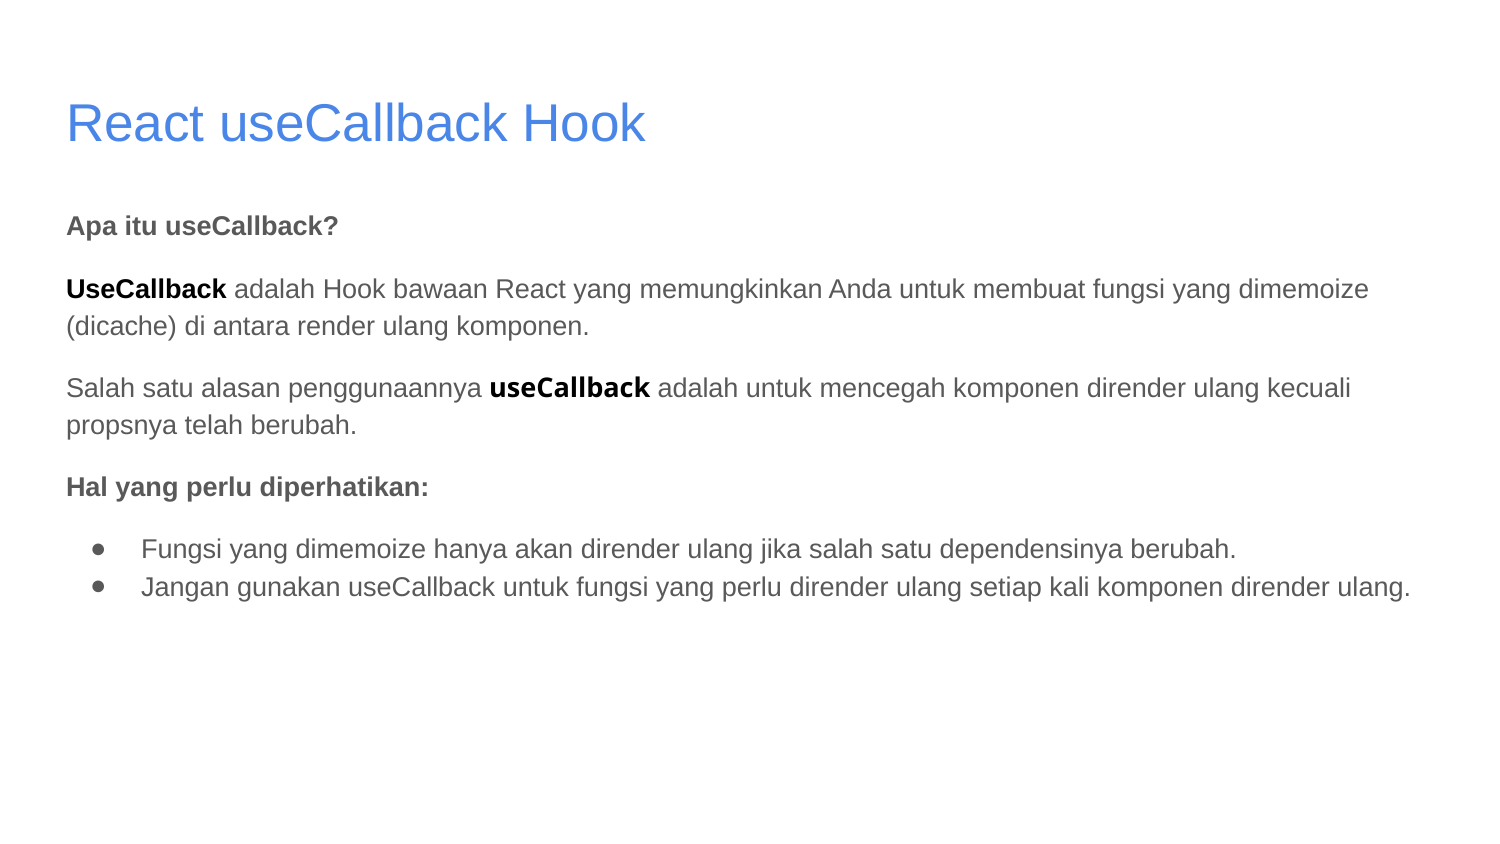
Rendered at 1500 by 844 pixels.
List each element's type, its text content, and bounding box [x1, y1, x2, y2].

list Apa itu useCallback? UseCallback adalah Hook bawaan React yang memungkinkan Anda untuk membuat fungsi yang dimemoize (dicache) di antara render ulang komponen. Salah satu alasan penggunaannya useCallback adalah untuk mencegah komponen dirender ulang kecuali propsnya telah berubah. Hal yang perlu diperhatikan: Fungsi yang dimemoize hanya akan dirender ulang jika salah satu dependensinya berubah. Jangan gunakan useCallback untuk fungsi yang perlu dirender ulang setiap kali komponen dirender ulang. [51, 189, 1449, 750]
title React useCallback Hook [51, 72, 1449, 167]
